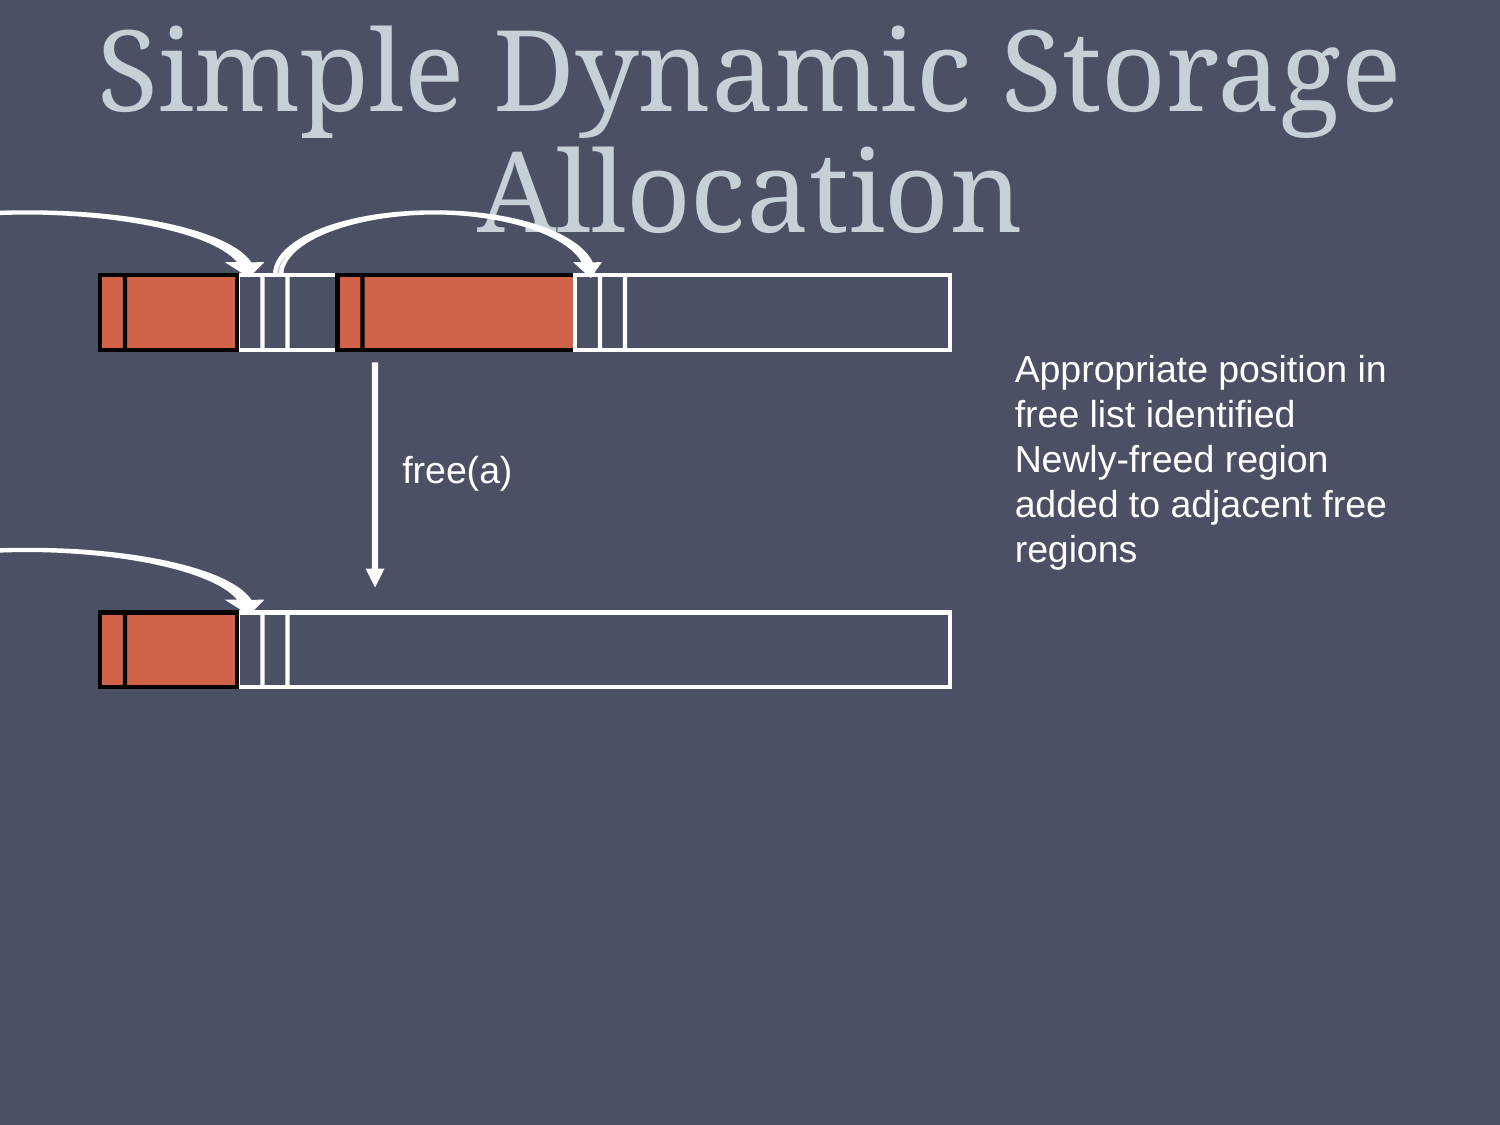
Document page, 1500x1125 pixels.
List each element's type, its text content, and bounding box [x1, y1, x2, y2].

text_box [0, 549, 260, 613]
text_box [288, 274, 337, 350]
text_box [263, 612, 287, 688]
text_box [238, 612, 262, 688]
title Simple Dynamic Storage Allocation [75, 0, 1425, 263]
text_box [601, 274, 950, 350]
text_box [263, 274, 287, 350]
text_box [574, 274, 600, 350]
text_box [337, 274, 362, 350]
text_box [0, 212, 260, 275]
text_box [288, 612, 950, 688]
text_box free(a) [387, 438, 613, 498]
text_box Appropriate position in free list identified Newly-freed region added to adjacent free regions [999, 337, 1425, 578]
text_box [238, 274, 262, 350]
text_box [275, 212, 598, 275]
text_box [368, 362, 382, 588]
text_box [99, 274, 238, 350]
text_box [99, 612, 238, 688]
text_box [363, 274, 574, 350]
